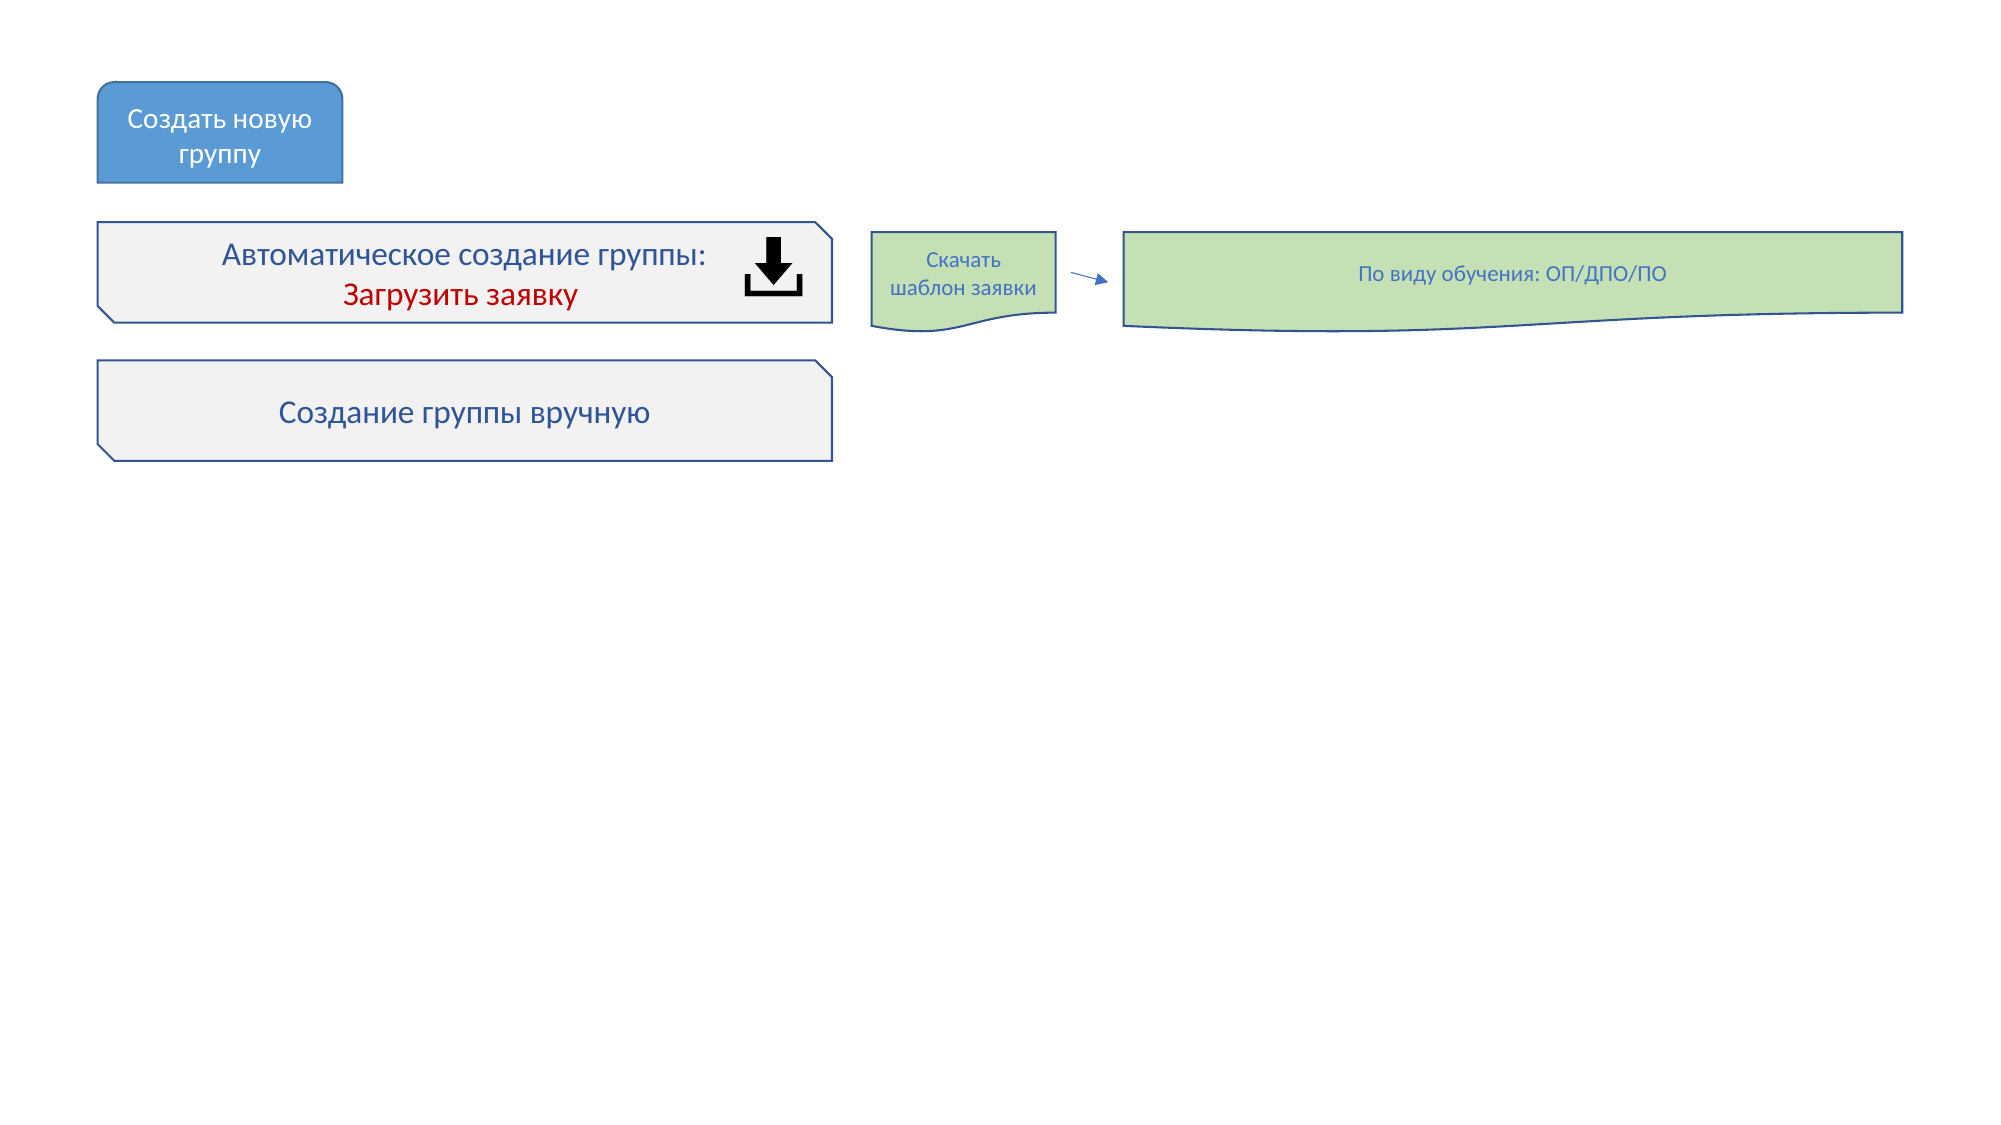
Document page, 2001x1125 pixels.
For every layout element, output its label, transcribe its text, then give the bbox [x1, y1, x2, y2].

text_box По виду обучения: ОП/ДПО/ПО [1122, 231, 1904, 333]
text_box Создание группы вручную [96, 359, 834, 462]
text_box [1070, 272, 1109, 283]
picture [729, 222, 818, 311]
text_box Создать новую группу [96, 80, 344, 184]
text_box Скачать шаблон заявки [870, 231, 1057, 333]
text_box Автоматическое создание группы: Загрузить заявку [96, 221, 834, 324]
